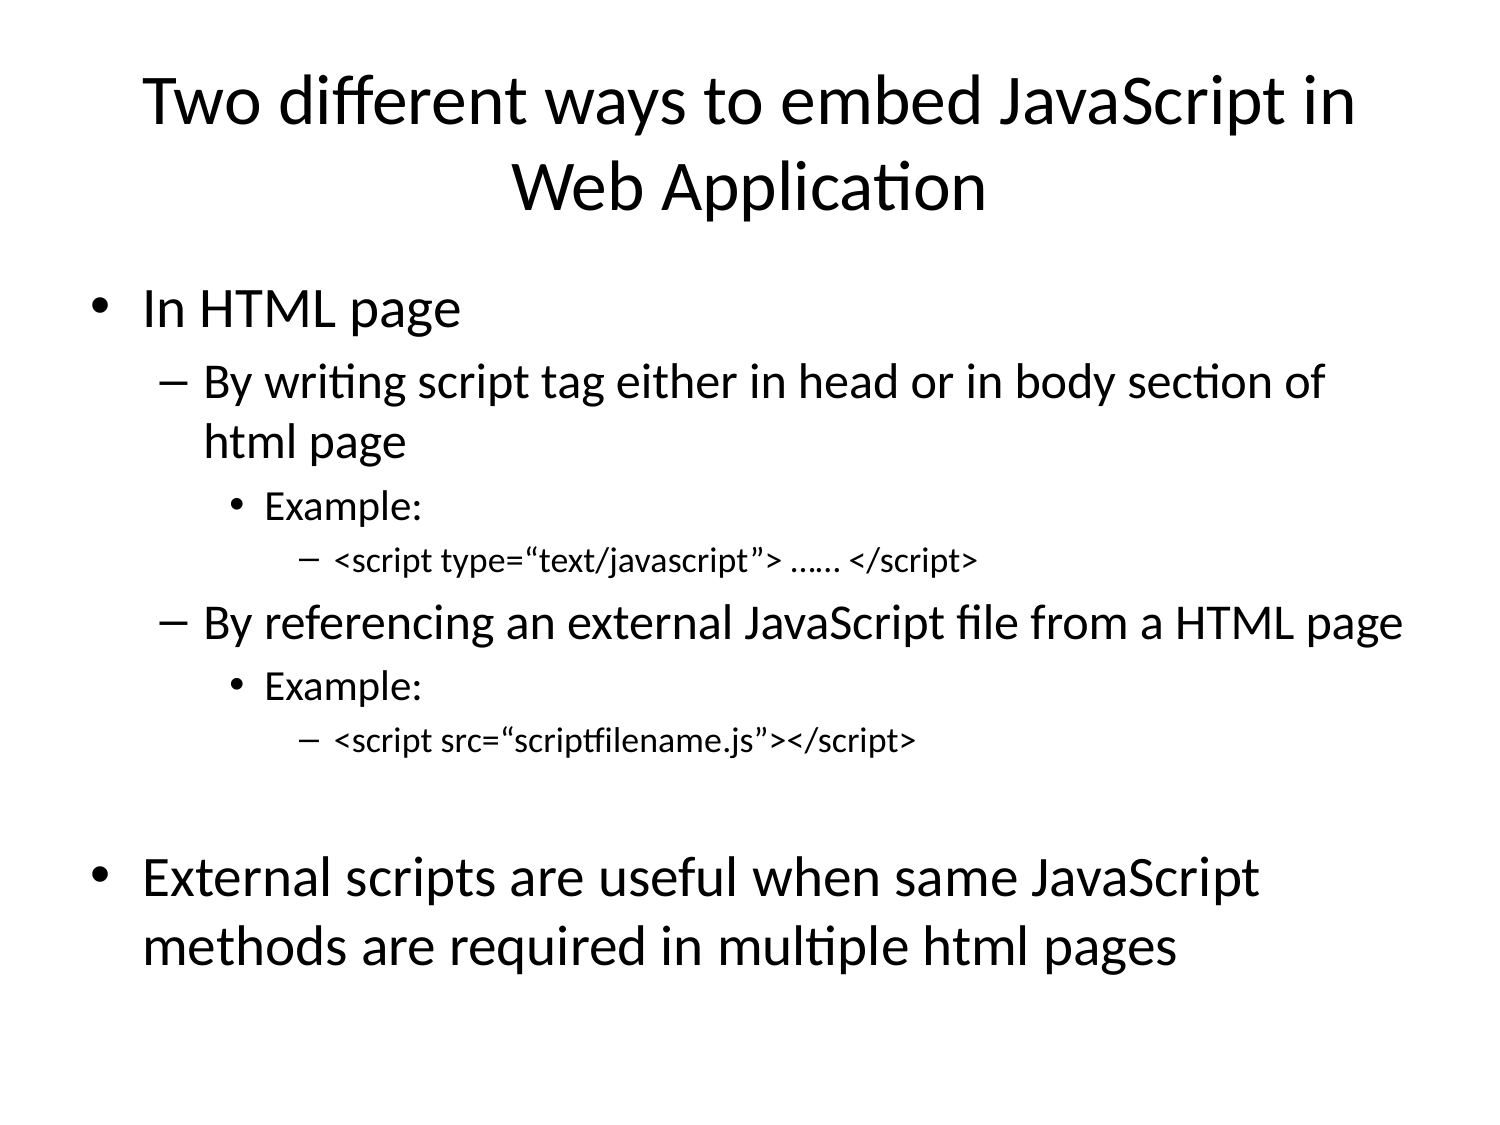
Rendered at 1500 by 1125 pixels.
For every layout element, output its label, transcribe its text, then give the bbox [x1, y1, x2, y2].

title Two different ways to embed JavaScript in Web Application [75, 45, 1425, 233]
list In HTML page By writing script tag either in head or in body section of html page Example: <script type=“text/javascript”> …… </script> By referencing an external JavaScript file from a HTML page Example: <script src=“scriptfilename.js”></script> External scripts are useful when same JavaScript methods are required in multiple html pages [75, 262, 1425, 1005]
